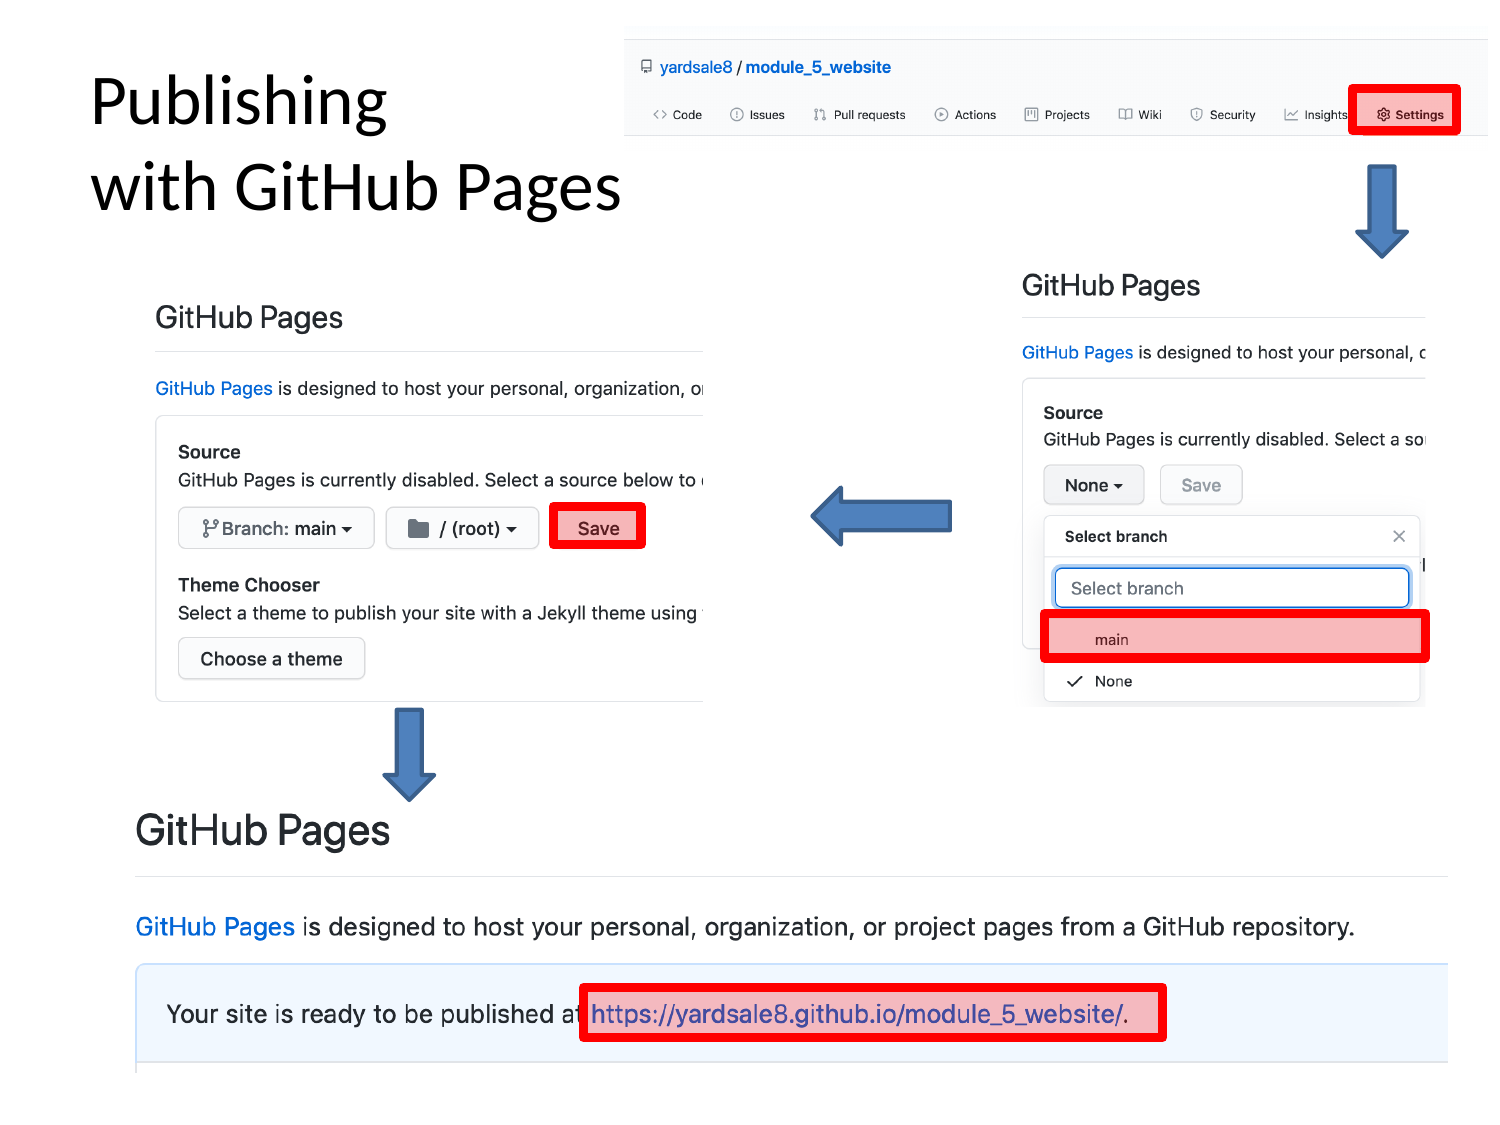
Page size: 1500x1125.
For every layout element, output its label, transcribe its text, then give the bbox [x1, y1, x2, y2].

text_box [810, 485, 944, 547]
picture [949, 249, 1426, 707]
text_box [1355, 164, 1410, 248]
picture [115, 292, 703, 707]
title Publishing with GitHub Pages [75, 45, 1425, 233]
picture [74, 779, 1449, 1073]
picture [624, 25, 1488, 152]
text_box [382, 715, 437, 778]
